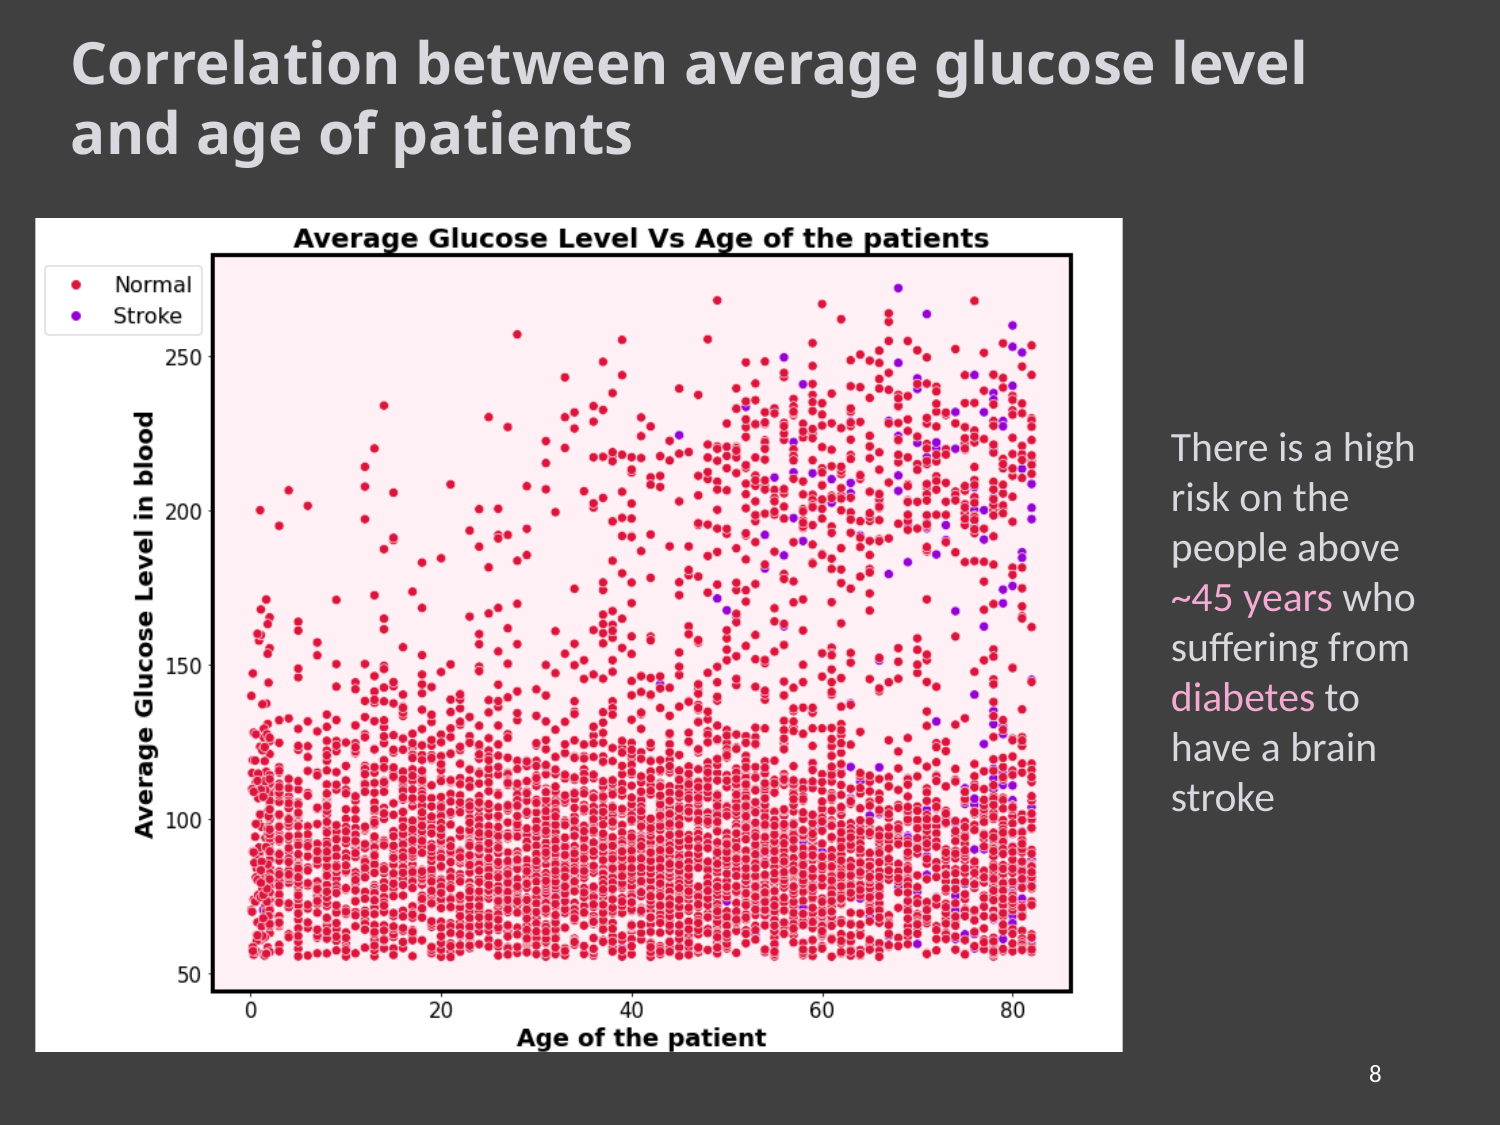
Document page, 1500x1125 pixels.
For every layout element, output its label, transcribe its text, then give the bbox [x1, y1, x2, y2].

text_box Correlation between average glucose level and age of patients [55, 19, 1432, 174]
picture [35, 218, 1123, 1052]
slide_number 8 [1059, 1042, 1397, 1103]
text_box There is a high risk on the people above ~45 years who suffering from diabetes to have a brain stroke [1156, 412, 1447, 828]
